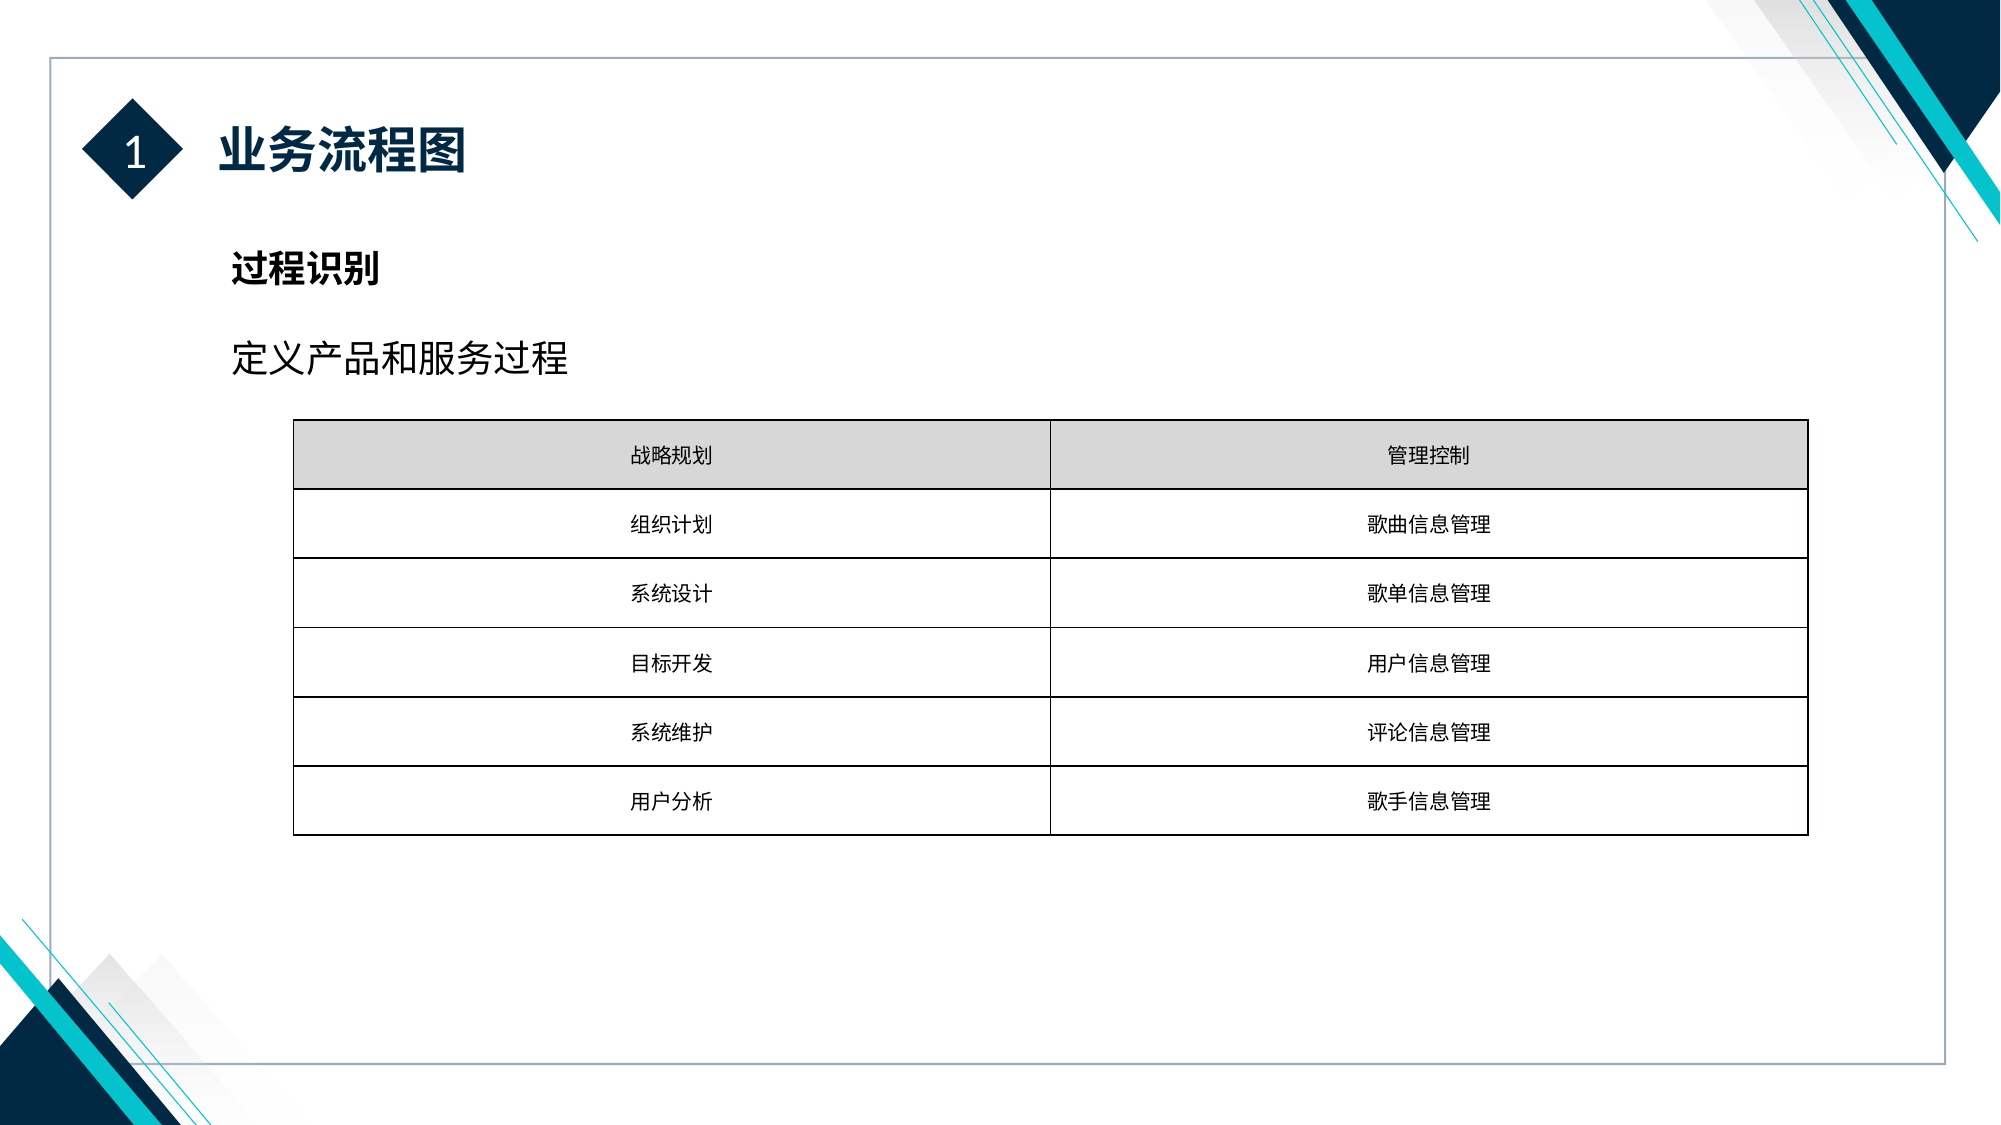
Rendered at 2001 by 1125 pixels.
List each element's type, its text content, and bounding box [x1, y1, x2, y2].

table_cell 系统设计 [294, 559, 1050, 627]
table_cell 组织计划 [294, 490, 1050, 557]
table_cell 用户分析 [294, 767, 1050, 834]
table_cell 目标开发 [294, 628, 1050, 696]
table_cell 系统维护 [294, 698, 1050, 765]
table_cell 歌手信息管理 [1051, 767, 1807, 834]
text_box 1 [80, 96, 185, 201]
table_header 管理控制 [1051, 421, 1807, 488]
table_cell 歌单信息管理 [1051, 559, 1807, 627]
table_cell 评论信息管理 [1051, 698, 1807, 765]
text_box 过程识别 定义产品和服务过程 [216, 237, 1808, 568]
table_cell 用户信息管理 [1051, 628, 1807, 696]
table_header 战略规划 [294, 421, 1050, 488]
text_box 业务流程图 [202, 111, 483, 186]
table_cell 歌曲信息管理 [1051, 490, 1807, 557]
